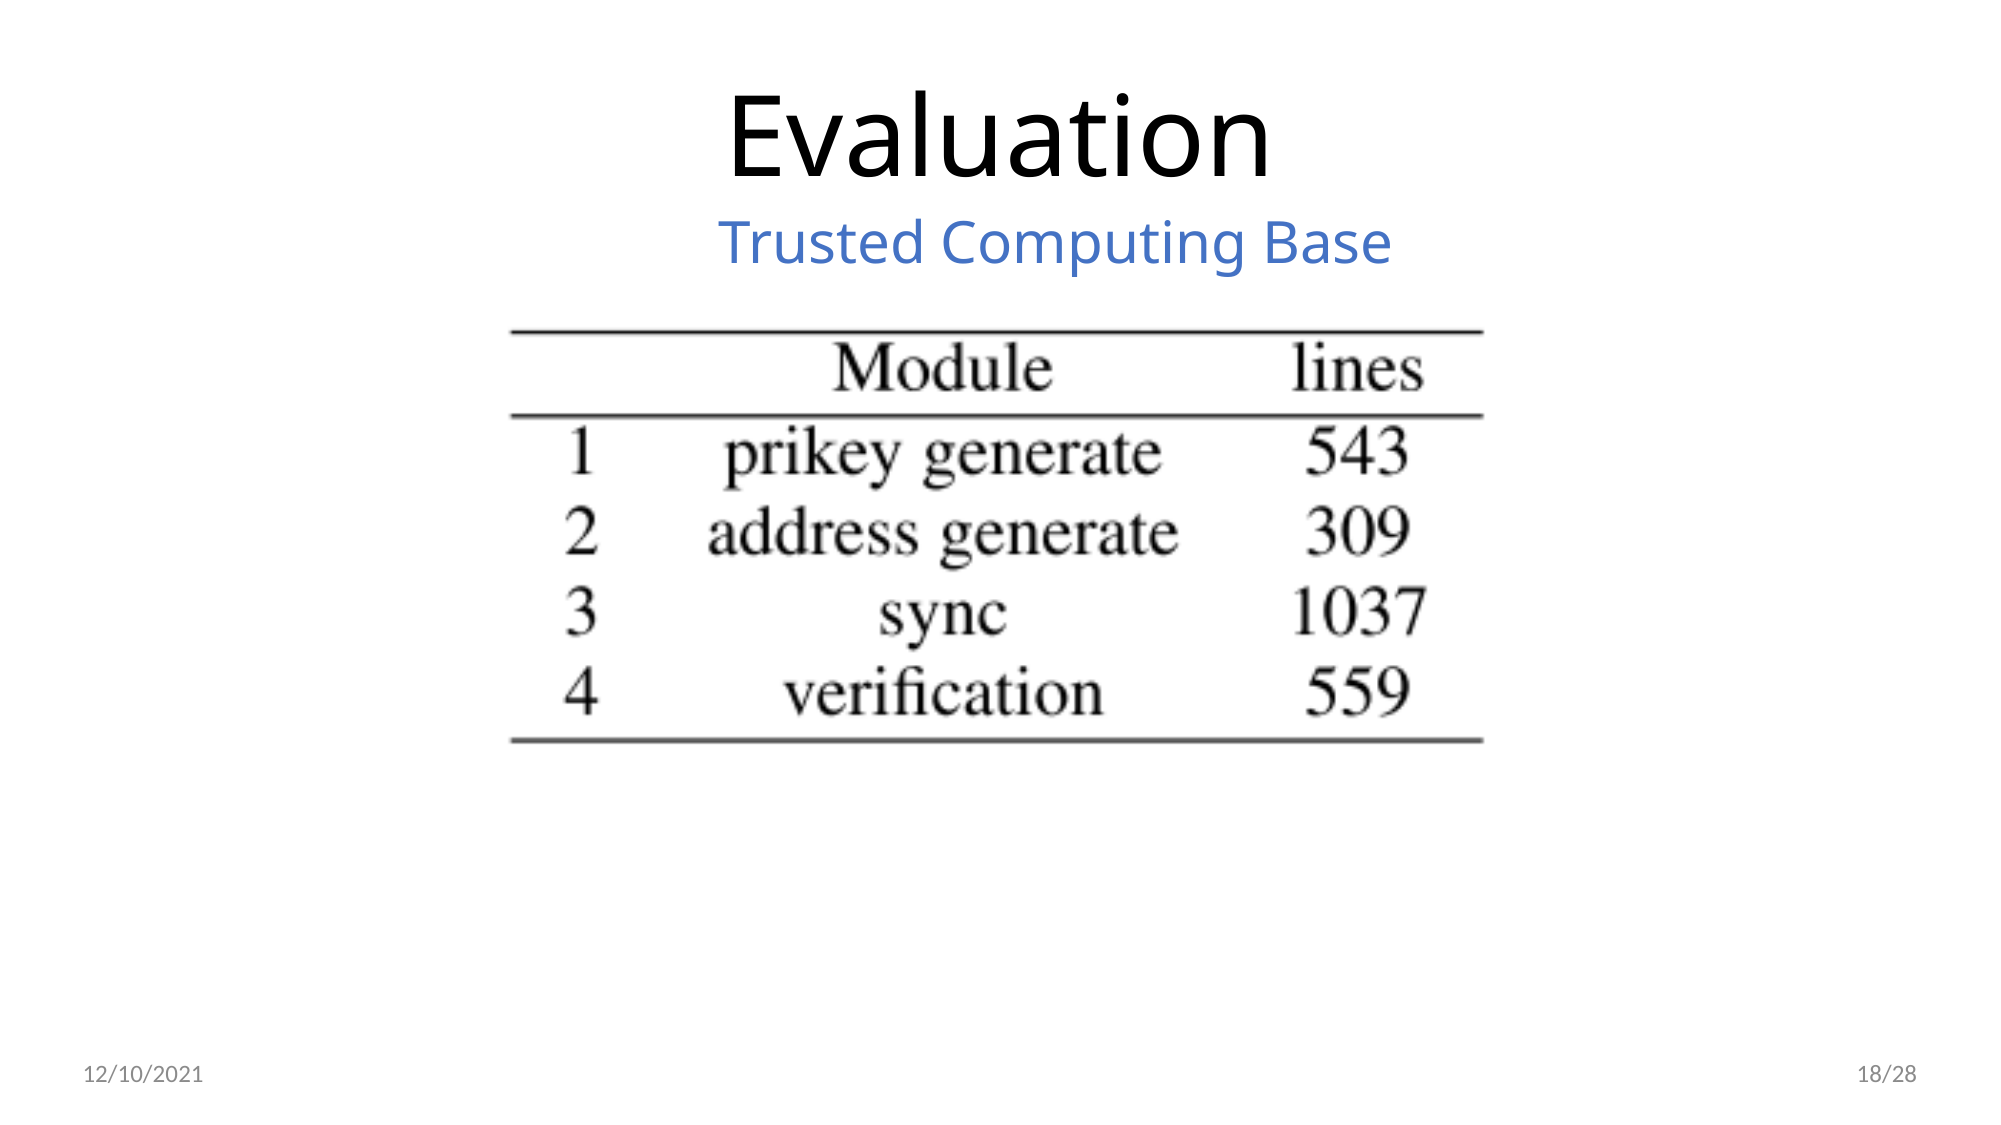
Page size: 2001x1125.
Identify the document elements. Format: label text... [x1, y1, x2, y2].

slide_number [67, 1042, 418, 1103]
picture [481, 303, 1519, 770]
text_box Evaluation [245, 55, 1755, 208]
text_box Trusted Computing Base [703, 146, 1554, 335]
slide_number 18/28 [1582, 1042, 1933, 1103]
